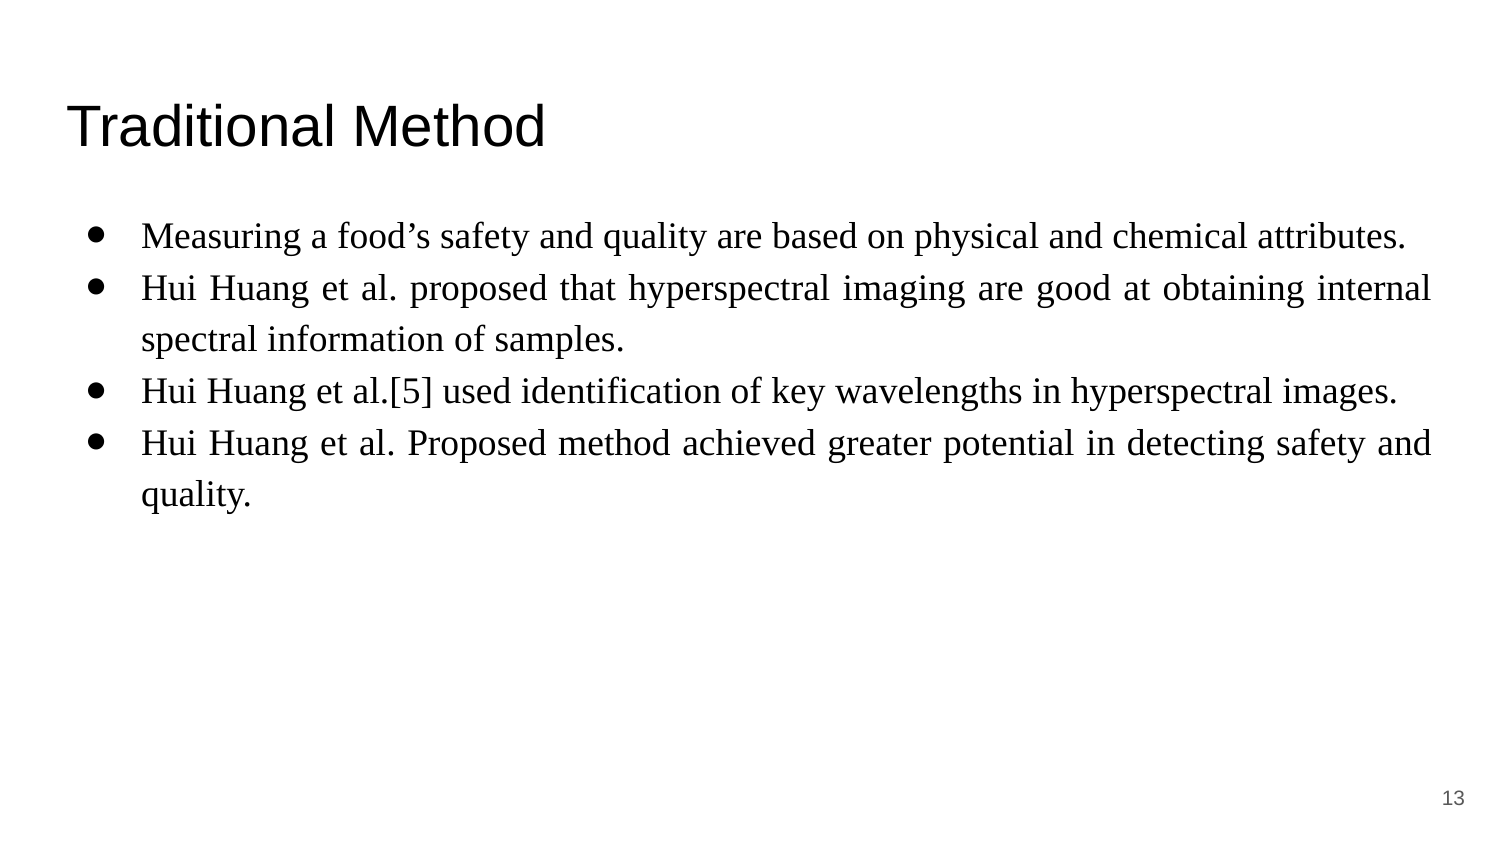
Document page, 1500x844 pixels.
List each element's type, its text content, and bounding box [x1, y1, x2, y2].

title Traditional Method [51, 72, 1449, 167]
list Measuring a food’s safety and quality are based on physical and chemical attributes. Hui Huang et al. proposed that hyperspectral imaging are good at obtaining internal spectral information of samples. Hui Huang et al.[5] used identification of key wavelengths in hyperspectral images. Hui Huang et al. Proposed method achieved greater potential in detecting safety and quality. [51, 189, 1449, 750]
slide_number ‹#› [1389, 764, 1480, 830]
